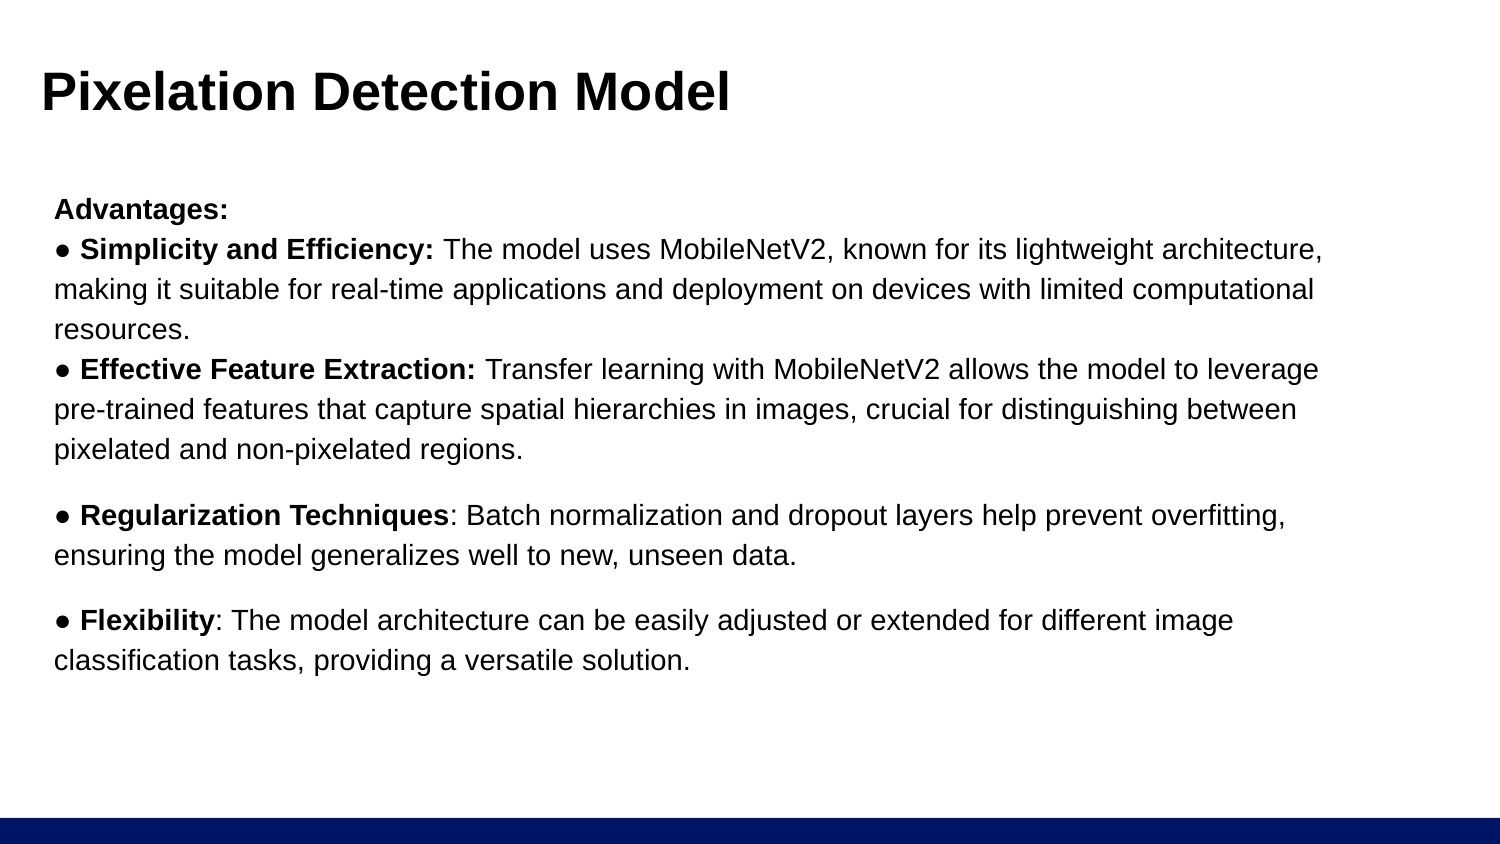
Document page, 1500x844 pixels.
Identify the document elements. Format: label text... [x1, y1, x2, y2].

picture [0, 817, 1500, 844]
title Pixelation Detection Model [39, 53, 758, 169]
text_box Advantages: ● Simplicity and Efficiency: The model uses MobileNetV2, known for its lightweight architecture, making it suitable for real-time applications and deployment on devices with limited computational resources. ● Effective Feature Extraction: Transfer learning with MobileNetV2 allows the model to leverage pre-trained features that capture spatial hierarchies in images, crucial for distinguishing between pixelated and non-pixelated regions. ● Regularization Techniques: Batch normalization and dropout layers help prevent overfitting, ensuring the model generalizes well to new, unseen data. ● Flexibility: The model architecture can be easily adjusted or extended for different image classification tasks, providing a versatile solution. [39, 169, 1396, 732]
